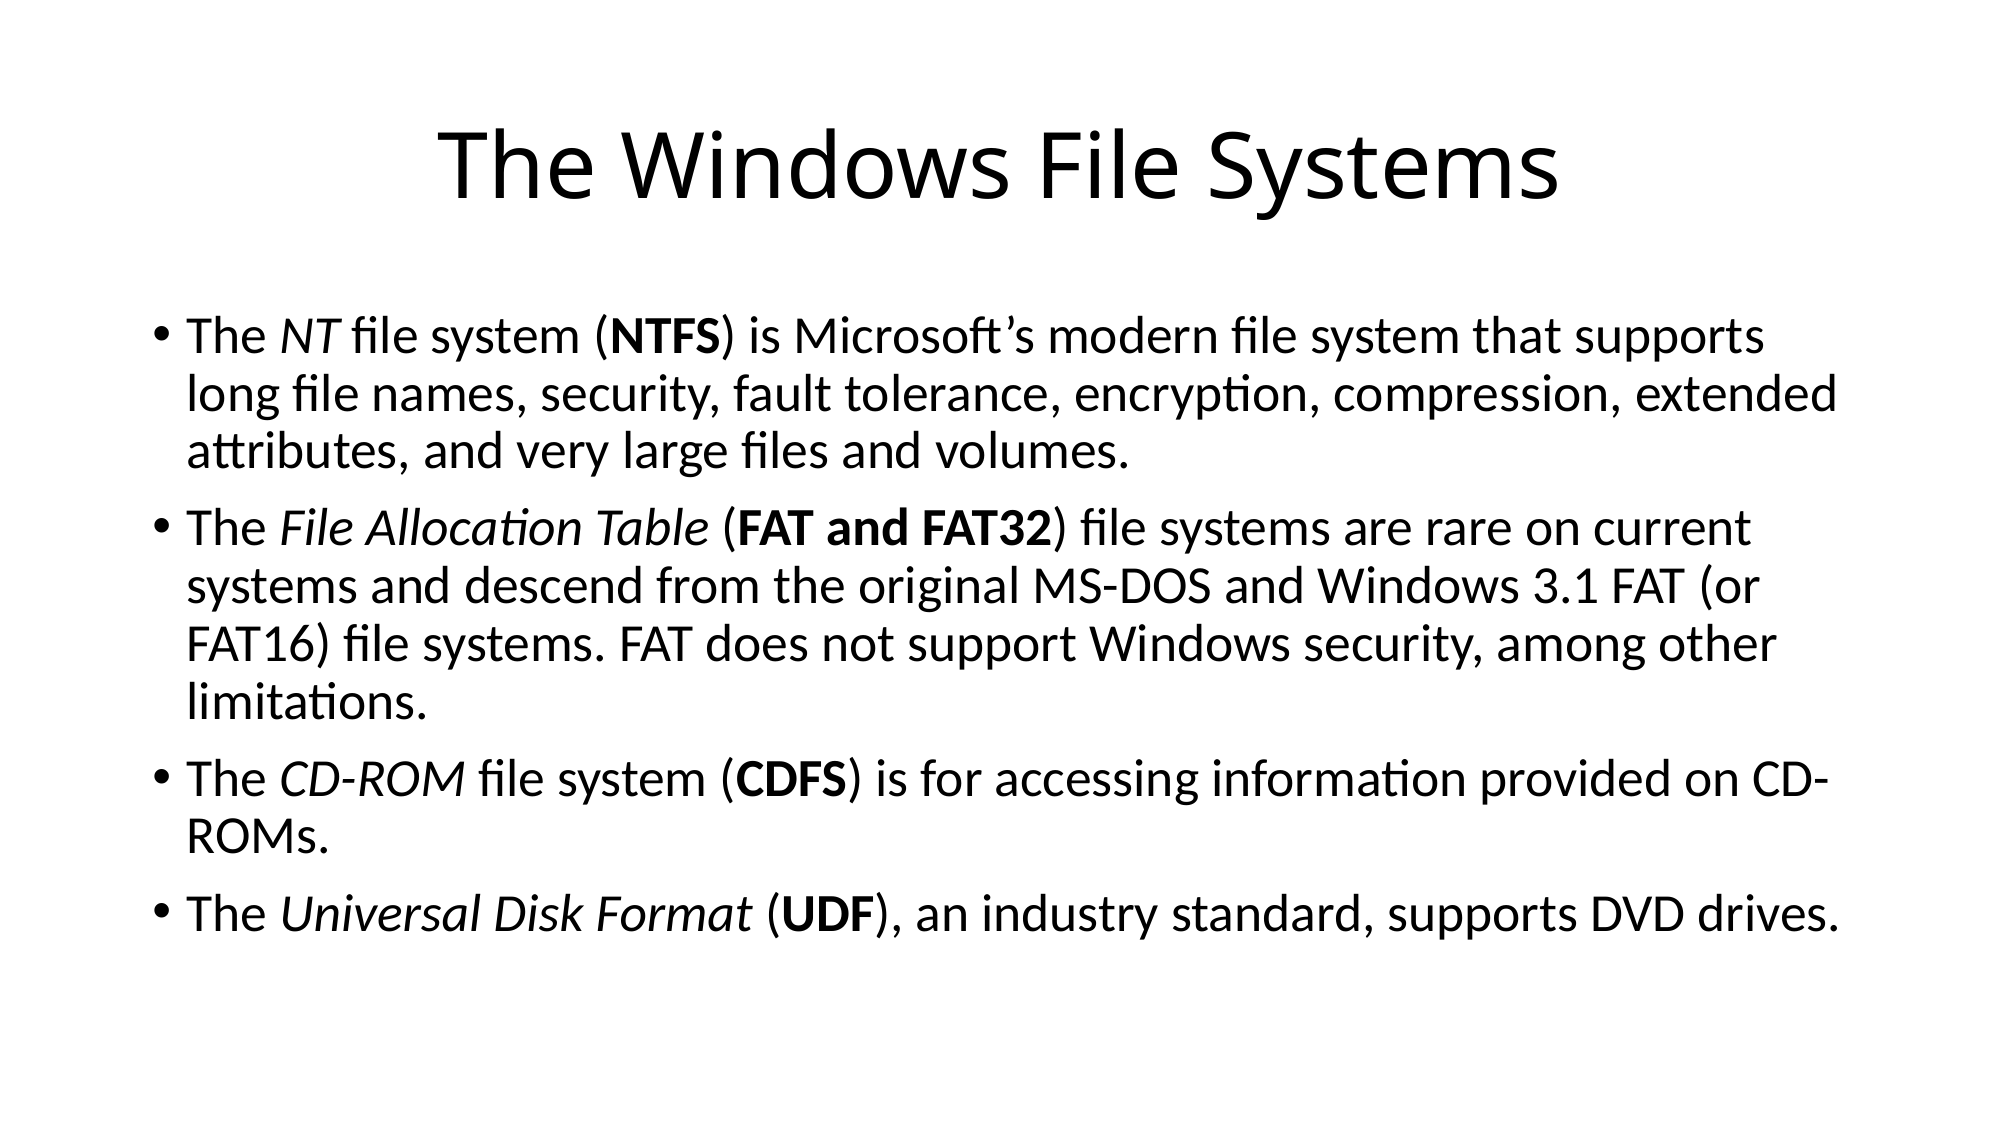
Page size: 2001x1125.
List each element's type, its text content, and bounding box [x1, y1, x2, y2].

list The NT file system (NTFS) is Microsoft’s modern file system that supports long file names, security, fault tolerance, encryption, compression, extended attributes, and very large files and volumes. The File Allocation Table (FAT and FAT32) file systems are rare on current systems and descend from the original MS-DOS and Windows 3.1 FAT (or FAT16) file systems. FAT does not support Windows security, among other limitations. The CD-ROM file system (CDFS) is for accessing information provided on CD-ROMs. The Universal Disk Format (UDF), an industry standard, supports DVD drives. [137, 299, 1863, 1014]
title The Windows File Systems [137, 59, 1863, 278]
